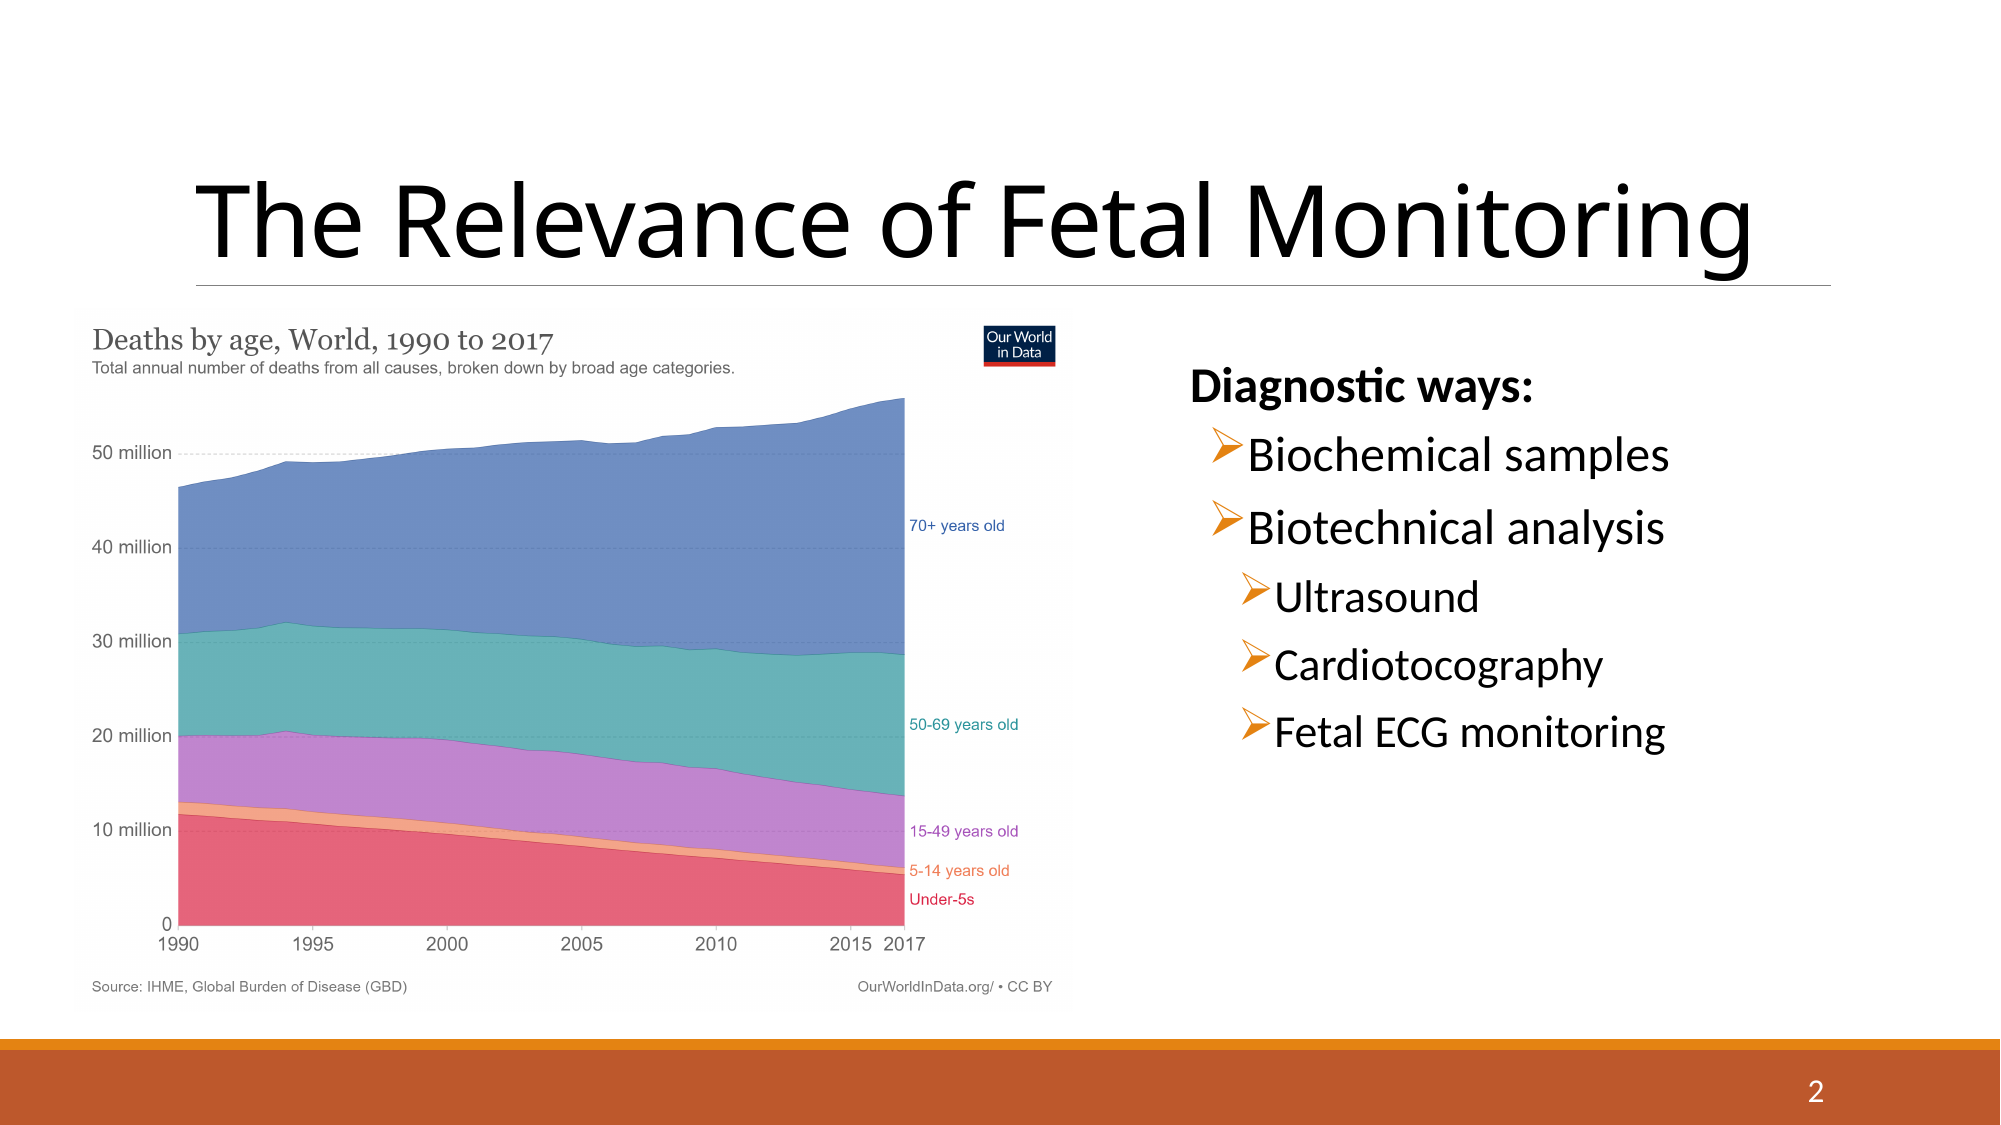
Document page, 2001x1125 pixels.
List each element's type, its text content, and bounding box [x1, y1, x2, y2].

picture [74, 307, 1073, 1013]
title The Relevance of Fetal Monitoring [180, 47, 1830, 285]
slide_number 2 [1624, 1059, 1840, 1120]
list Diagnostic ways: Biochemical samples Biotechnical analysis Ultrasound Cardiotocography Fetal ECG monitoring [1175, 352, 2000, 1013]
